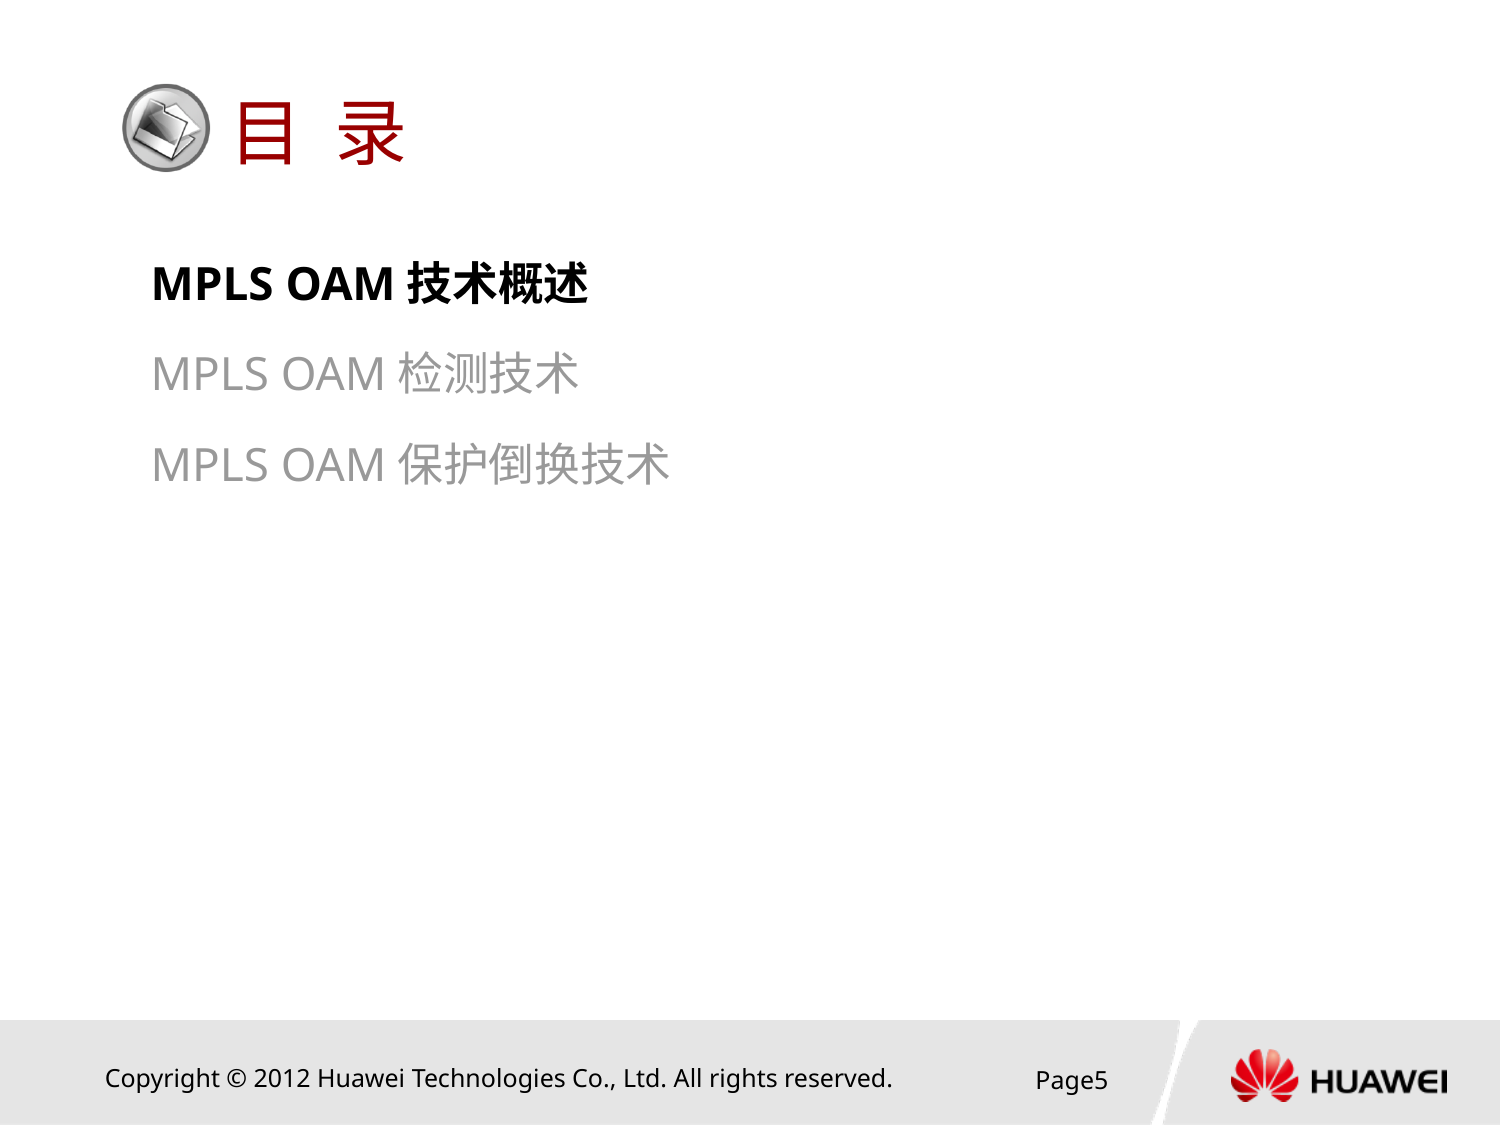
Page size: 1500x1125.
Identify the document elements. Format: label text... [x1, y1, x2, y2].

list MPLS OAM技术概述 MPLS OAM检测技术 MPLS OAM保护倒换技术 [106, 225, 1409, 775]
picture [115, 76, 217, 179]
title 目 录 [215, 58, 1374, 202]
slide_number Page [1035, 1065, 1285, 1122]
picture [0, 1020, 1500, 1125]
